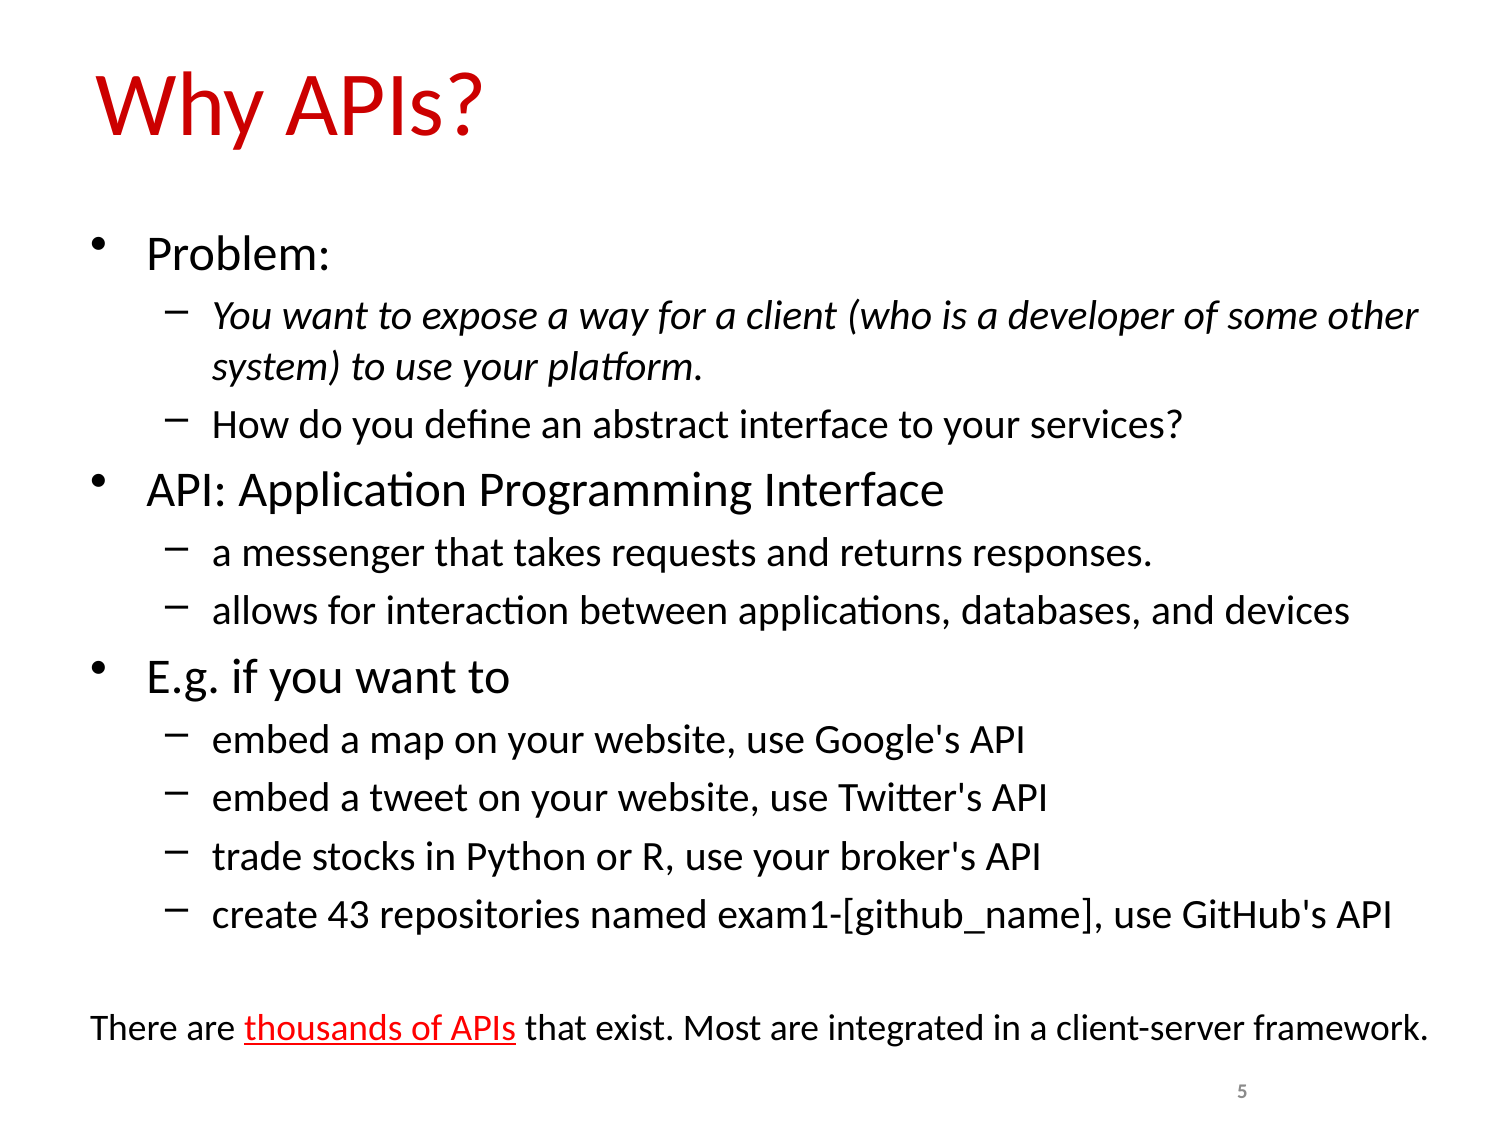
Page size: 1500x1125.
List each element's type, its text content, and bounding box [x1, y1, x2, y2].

list Problem: You want to expose a way for a client (who is a developer of some other system) to use your platform. How do you define an abstract interface to your services? API: Application Programming Interface a messenger that takes requests and returns responses. allows for interaction between applications, databases, and devices E.g. if you want to embed a map on your website, use Google's API embed a tweet on your website, use Twitter's API trade stocks in Python or R, use your broker's API create 43 repositories named exam1-[github_name], use GitHub's API There are thousands of APIs that exist. Most are integrated in a client-server framework. [75, 212, 1488, 988]
title Why APIs? [80, 5, 1500, 193]
slide_number 5 [912, 1060, 1263, 1121]
